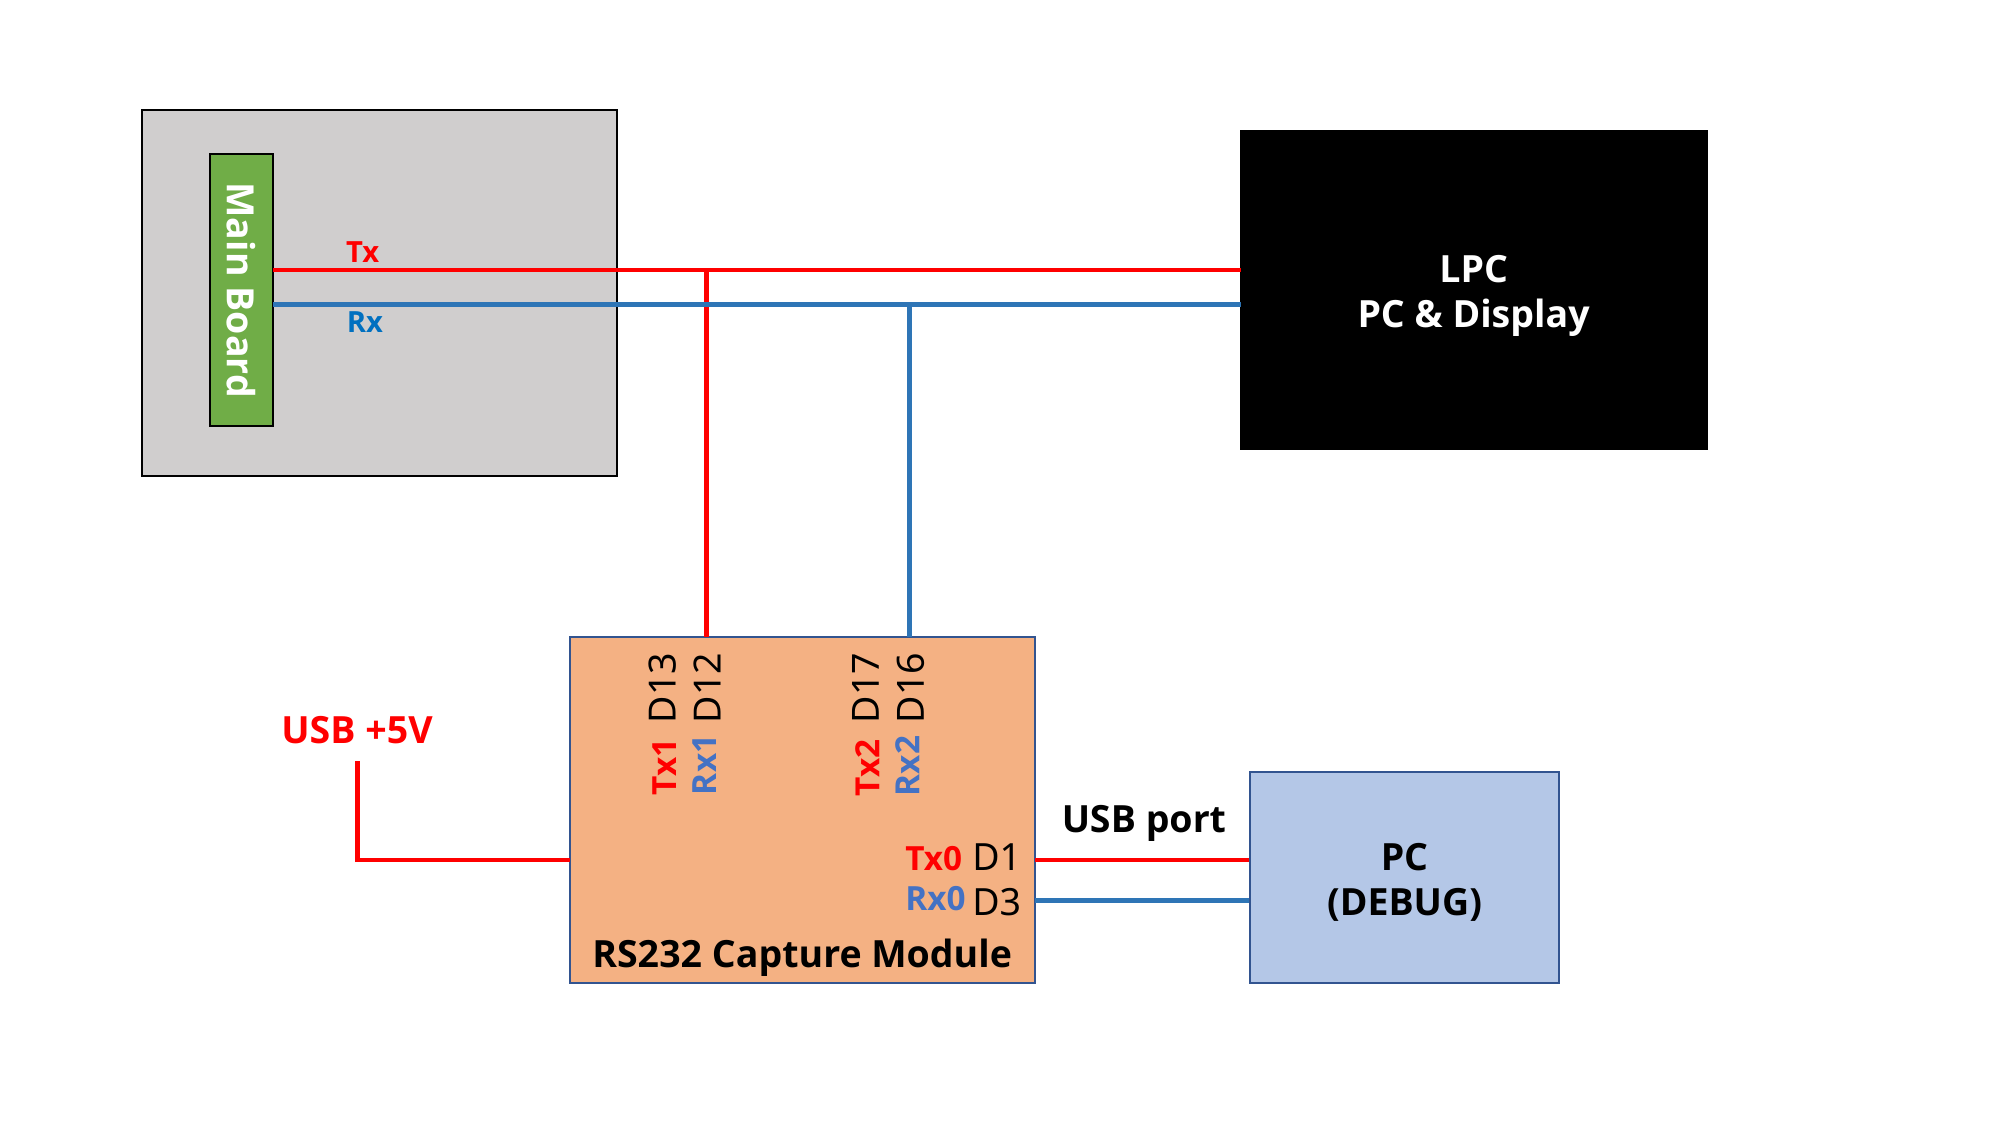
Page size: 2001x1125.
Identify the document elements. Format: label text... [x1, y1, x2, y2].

text_box [141, 109, 618, 477]
text_box PC (DEBUG) [1249, 771, 1560, 984]
text_box RS232 Capture Module [569, 696, 1036, 984]
text_box Main Board [209, 153, 274, 427]
text_box LPC PC & Display [1240, 130, 1708, 450]
text_box D1 D3 [957, 825, 1037, 930]
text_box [515, 385, 1056, 696]
text_box Rx [332, 305, 398, 346]
text_box Rx [332, 295, 398, 304]
text_box USB port [1047, 787, 1241, 848]
text_box USB +5V [266, 698, 448, 758]
text_box Tx [331, 271, 395, 277]
text_box Tx [331, 226, 395, 270]
text_box Tx0 Rx0 [890, 829, 990, 925]
